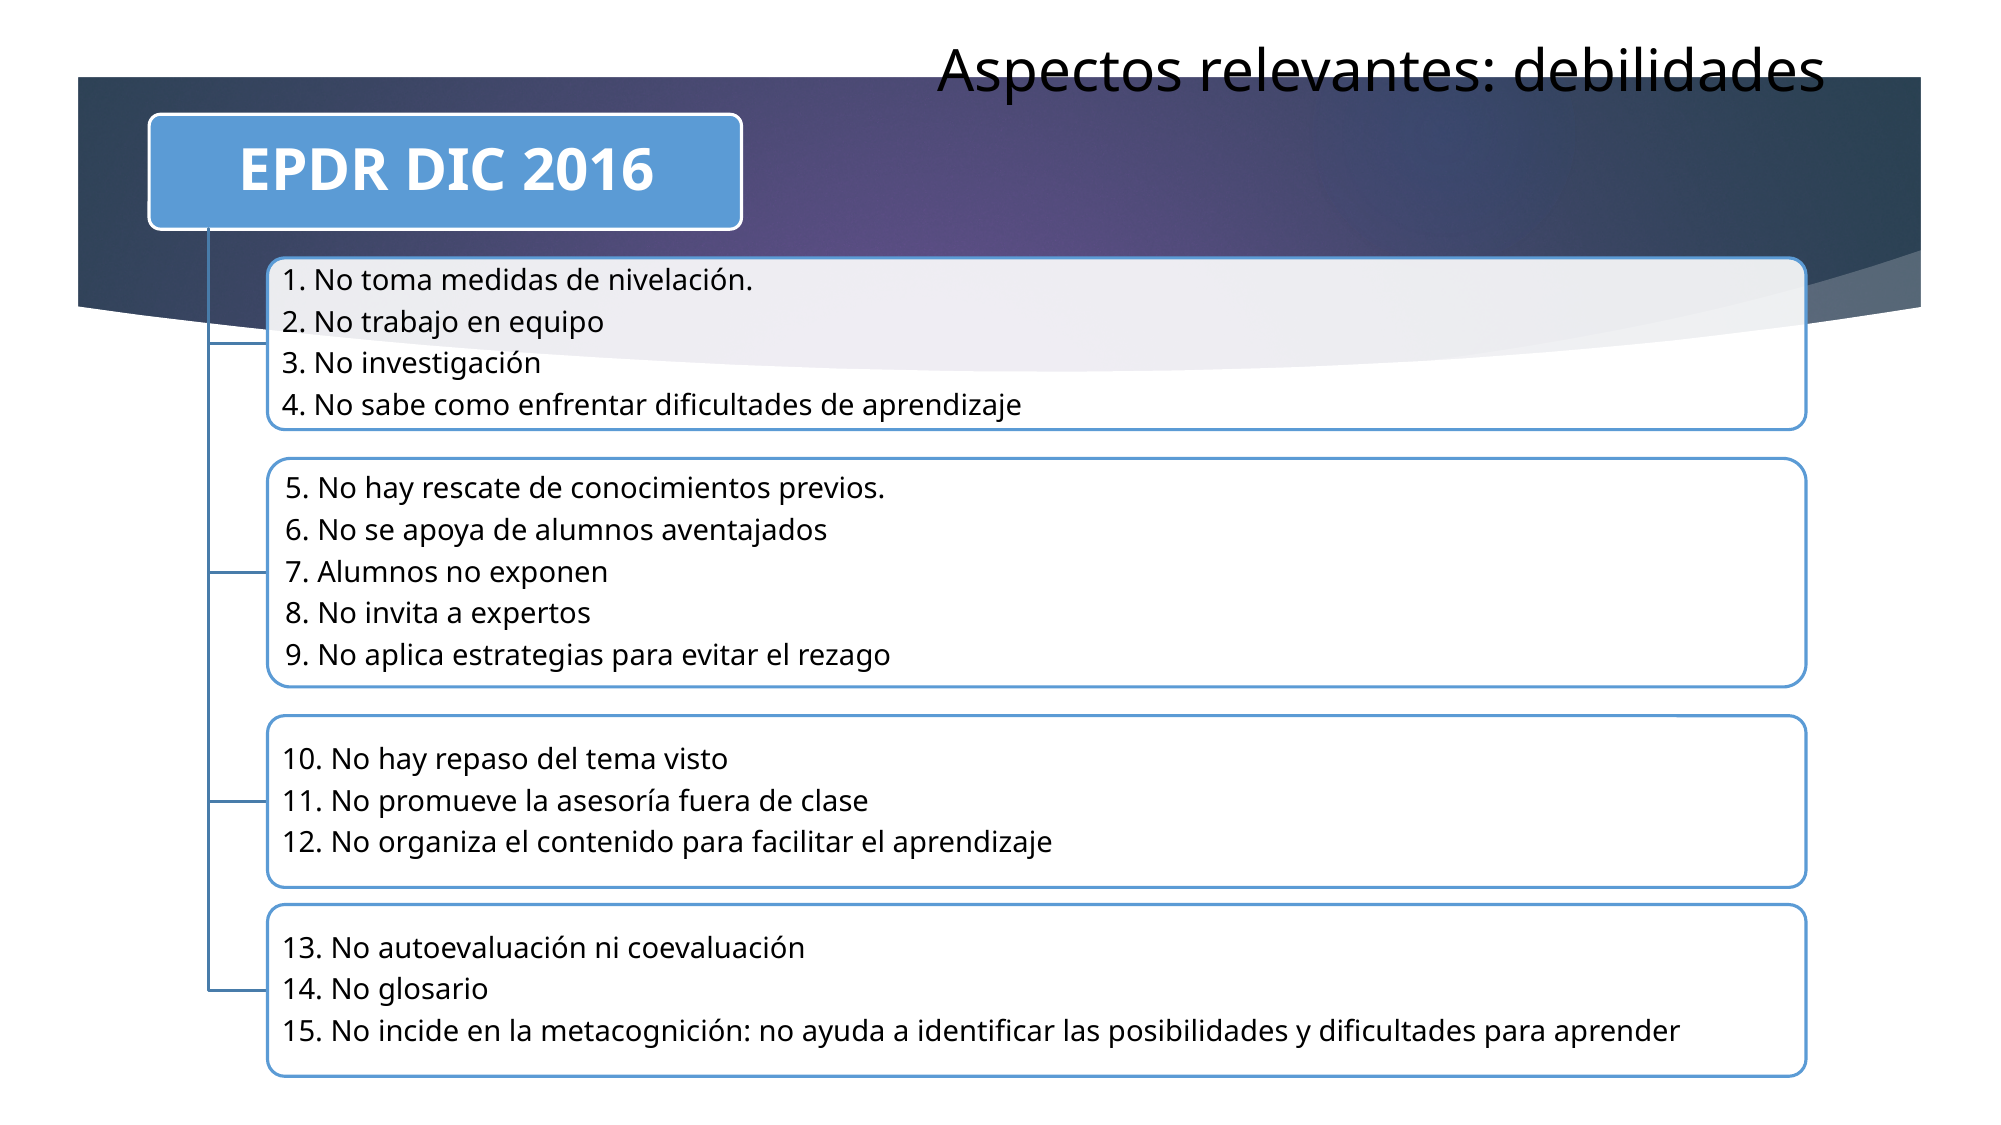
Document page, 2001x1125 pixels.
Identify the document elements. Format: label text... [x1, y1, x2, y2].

title Aspectos relevantes: debilidades [826, 33, 1937, 100]
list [0, 102, 1956, 1077]
